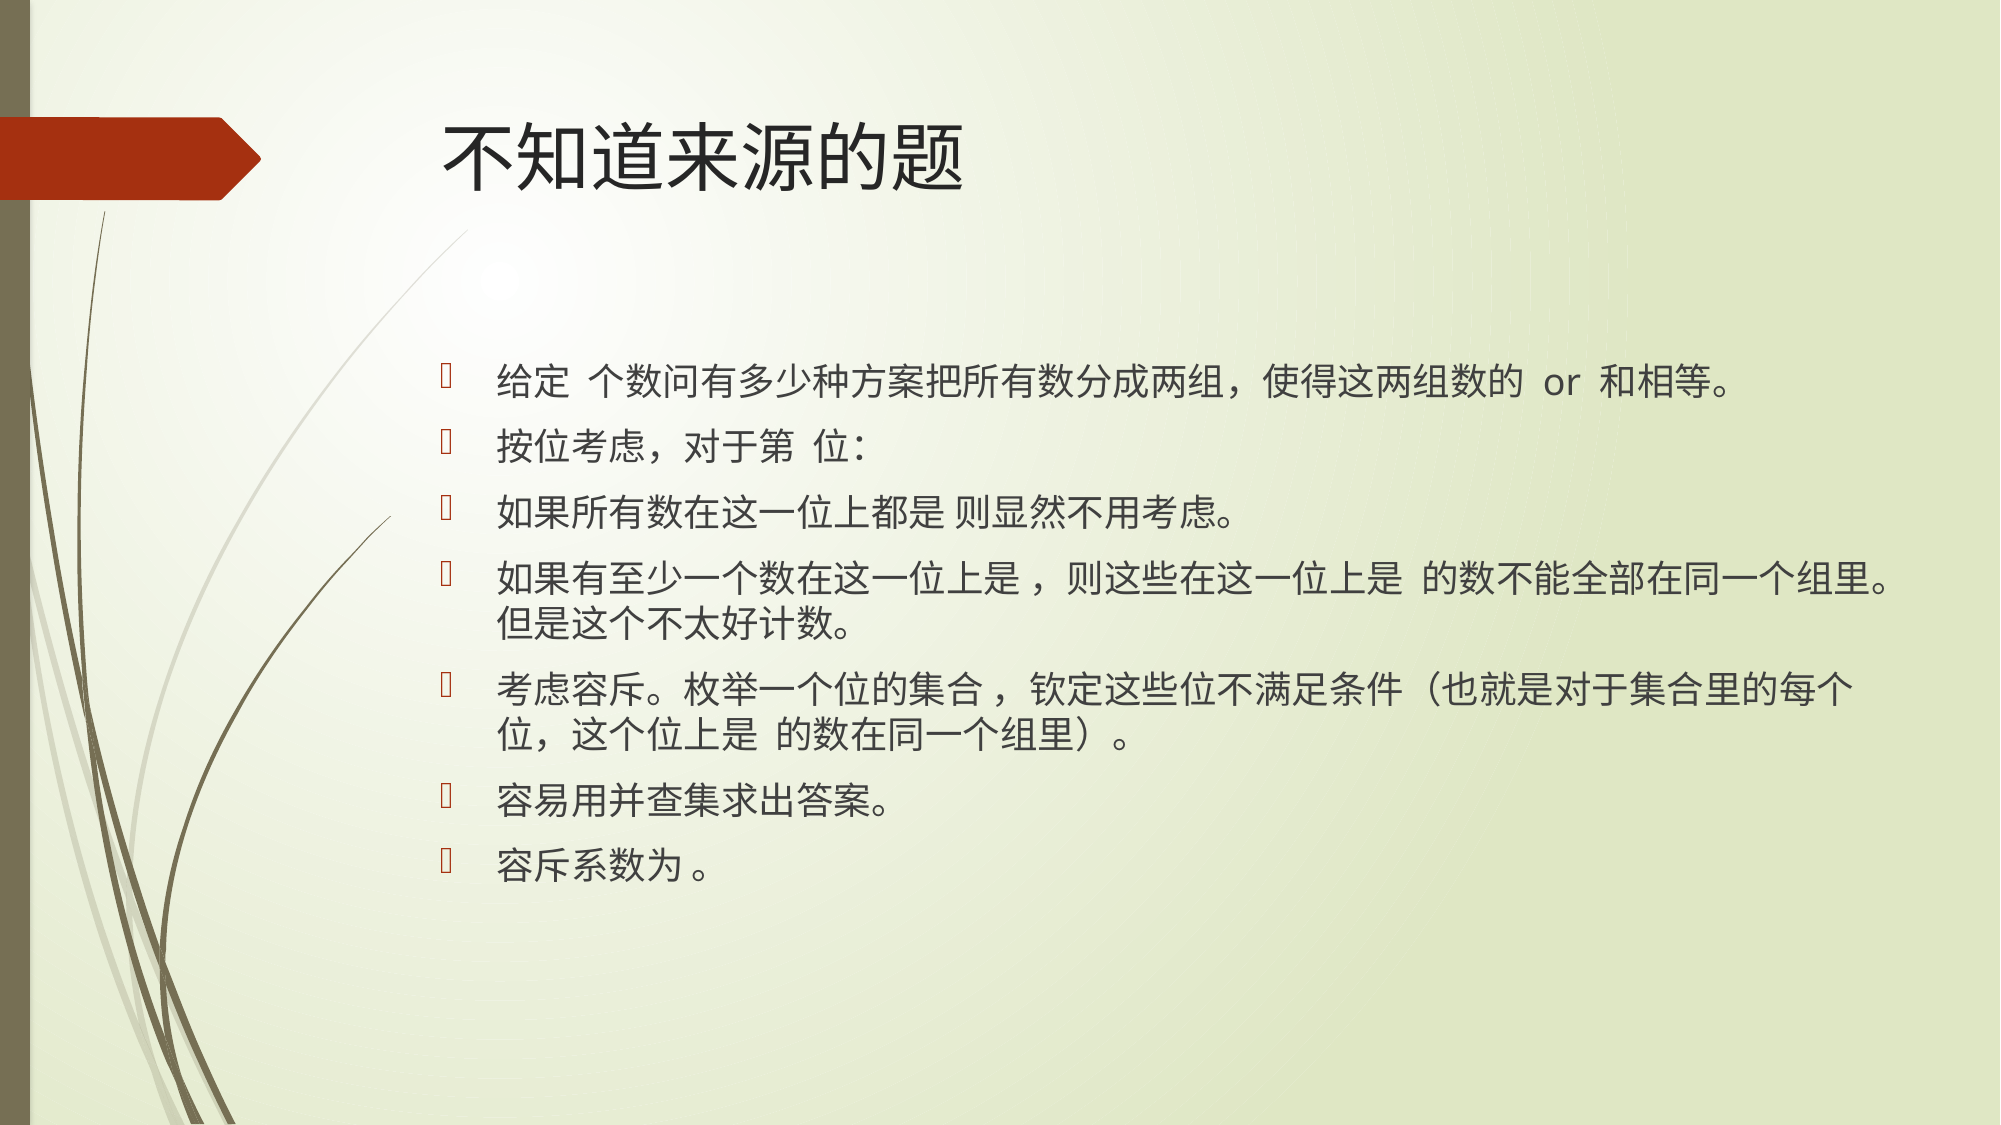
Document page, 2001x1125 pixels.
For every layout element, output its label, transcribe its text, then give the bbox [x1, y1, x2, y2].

title 不知道来源的题 [425, 102, 1888, 313]
